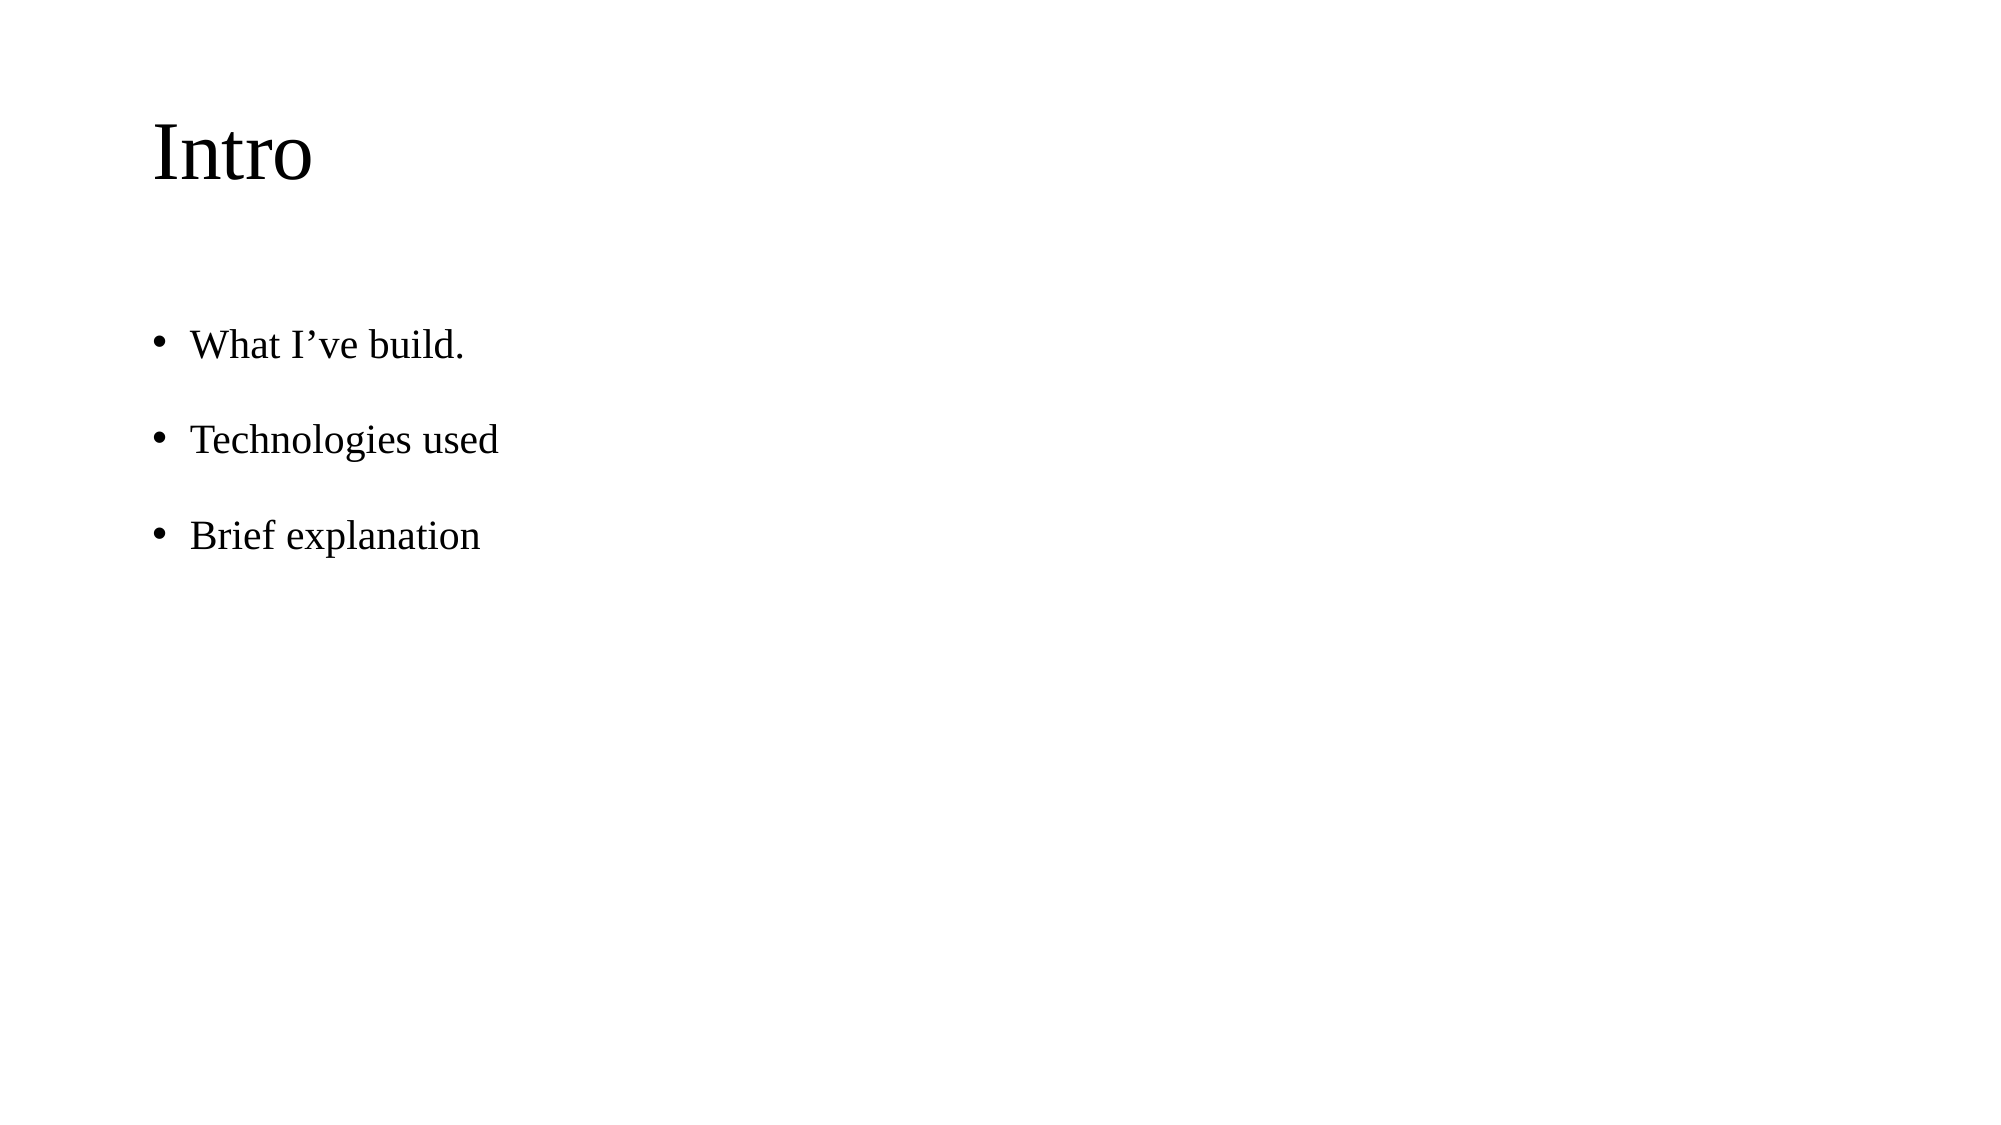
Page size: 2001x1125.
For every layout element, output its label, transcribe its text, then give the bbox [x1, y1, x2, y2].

list What I’ve build. Technologies used Brief explanation [137, 283, 1863, 873]
title Intro [137, 97, 719, 209]
